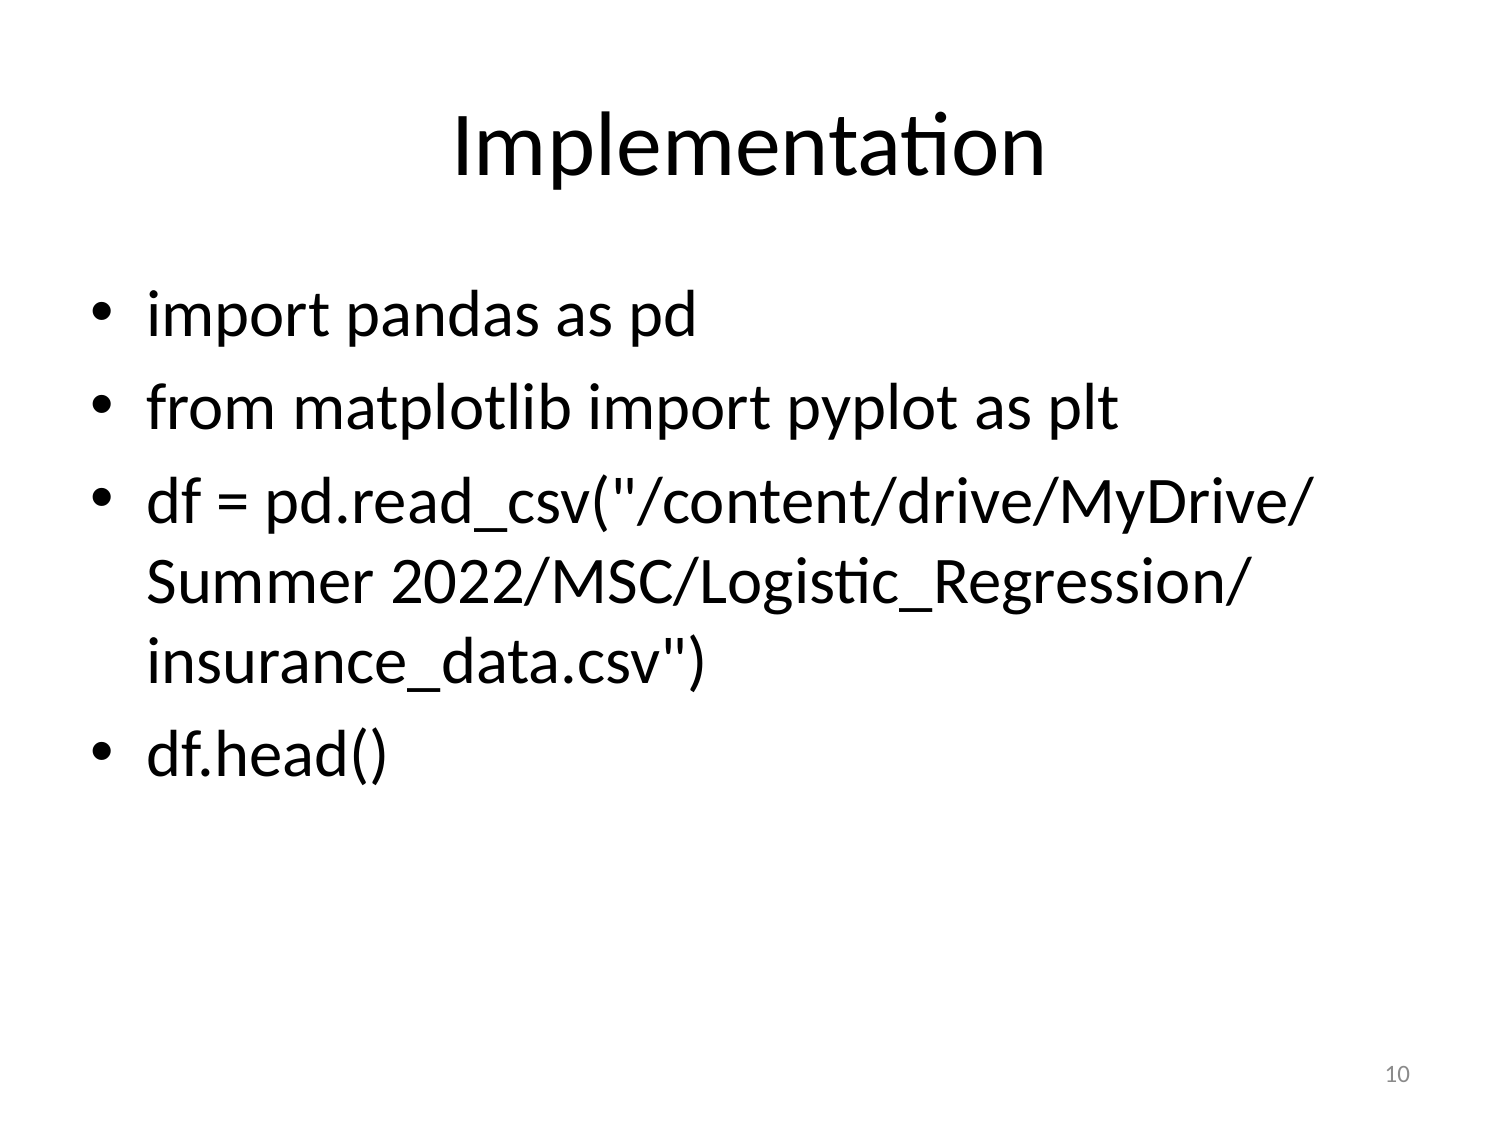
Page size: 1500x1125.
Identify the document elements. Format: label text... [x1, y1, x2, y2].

title Implementation [75, 45, 1425, 233]
slide_number 10 [1074, 1042, 1425, 1103]
list import pandas as pd from matplotlib import pyplot as plt df = pd.read_csv("/content/drive/MyDrive/Summer 2022/MSC/Logistic_Regression/insurance_data.csv") df.head() [75, 262, 1425, 1005]
